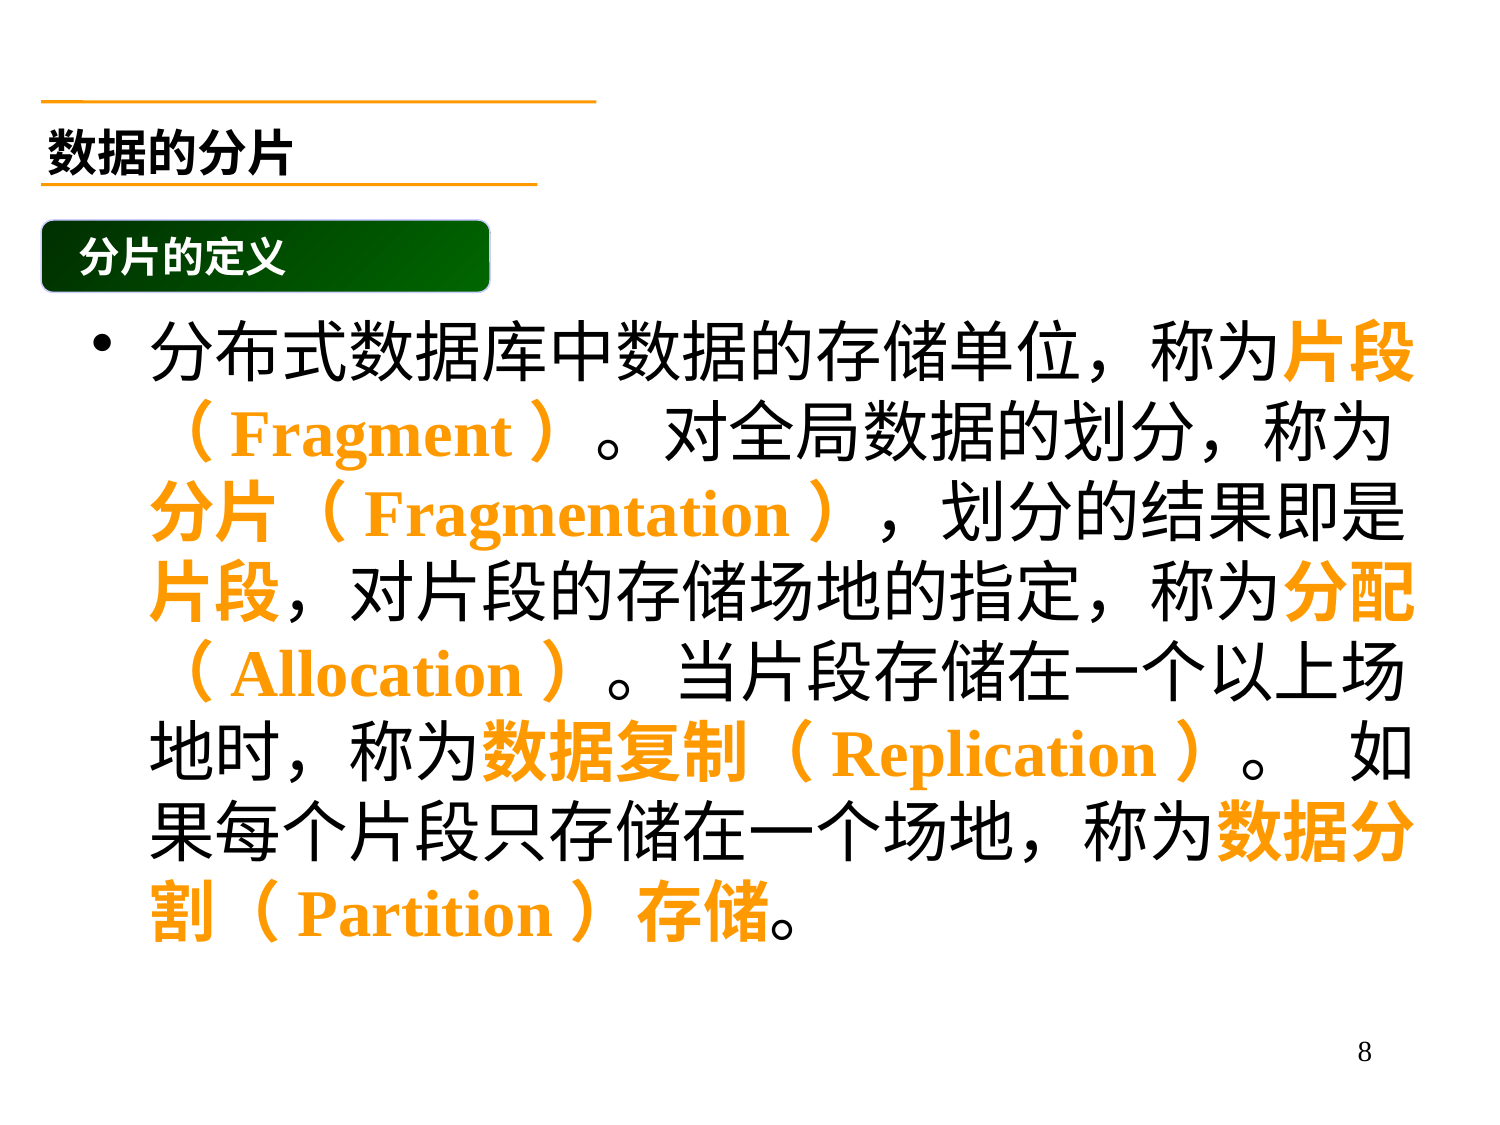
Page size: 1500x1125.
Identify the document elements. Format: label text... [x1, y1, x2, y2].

text_box 分片的定义 [41, 219, 491, 293]
slide_number 8 [1074, 1024, 1388, 1101]
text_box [29, 30, 784, 189]
list 分布式数据库中数据的存储单位，称为片段（Fragment）。对全局数据的划分，称为分片（Fragmentation），划分的结果即是片段，对片段的存储场地的指定，称为分配（Allocation）。当片段存储在一个以上场地时，称为数据复制（Replication）。 如果每个片段只存储在一个场地，称为数据分割（Partition）存储。 [76, 302, 1448, 1054]
